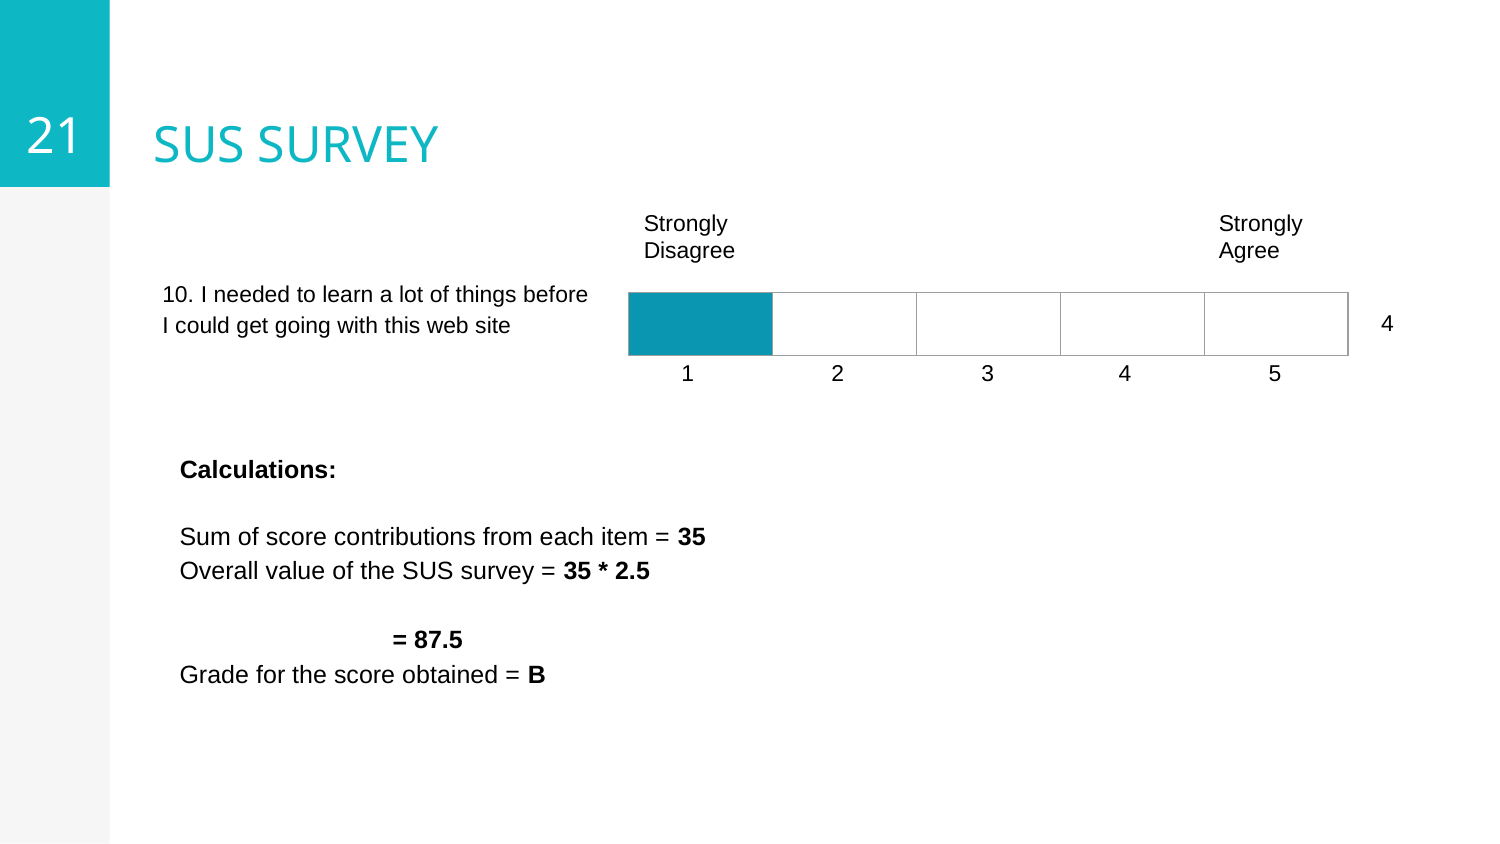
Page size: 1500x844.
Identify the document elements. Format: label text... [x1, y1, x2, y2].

text_box Calculations: [164, 438, 364, 500]
text_box Strongly Disagree [628, 193, 812, 261]
table_header [629, 293, 772, 355]
text_box 2 [816, 343, 927, 406]
text_box 4 [1366, 293, 1477, 356]
text_box Sum of score contributions from each item = 35 Overall value of the SUS survey = 35 * 2.5 = 87.5 Grade for the score obtained = B [164, 500, 748, 673]
text_box 5 [1253, 343, 1364, 406]
table_header [1061, 293, 1204, 355]
text_box Strongly Agree [1203, 193, 1387, 261]
text_box 10. I needed to learn a lot of things before I could get going with this web site [109, 260, 616, 394]
table_header [1205, 293, 1347, 355]
slide_number 21 [0, 0, 110, 187]
text_box 1 [666, 343, 777, 406]
text_box 3 [966, 343, 1077, 406]
title SUS SURVEY [138, 0, 722, 188]
table_header [773, 293, 916, 355]
text_box 4 [1103, 343, 1214, 406]
table_header [917, 293, 1060, 355]
